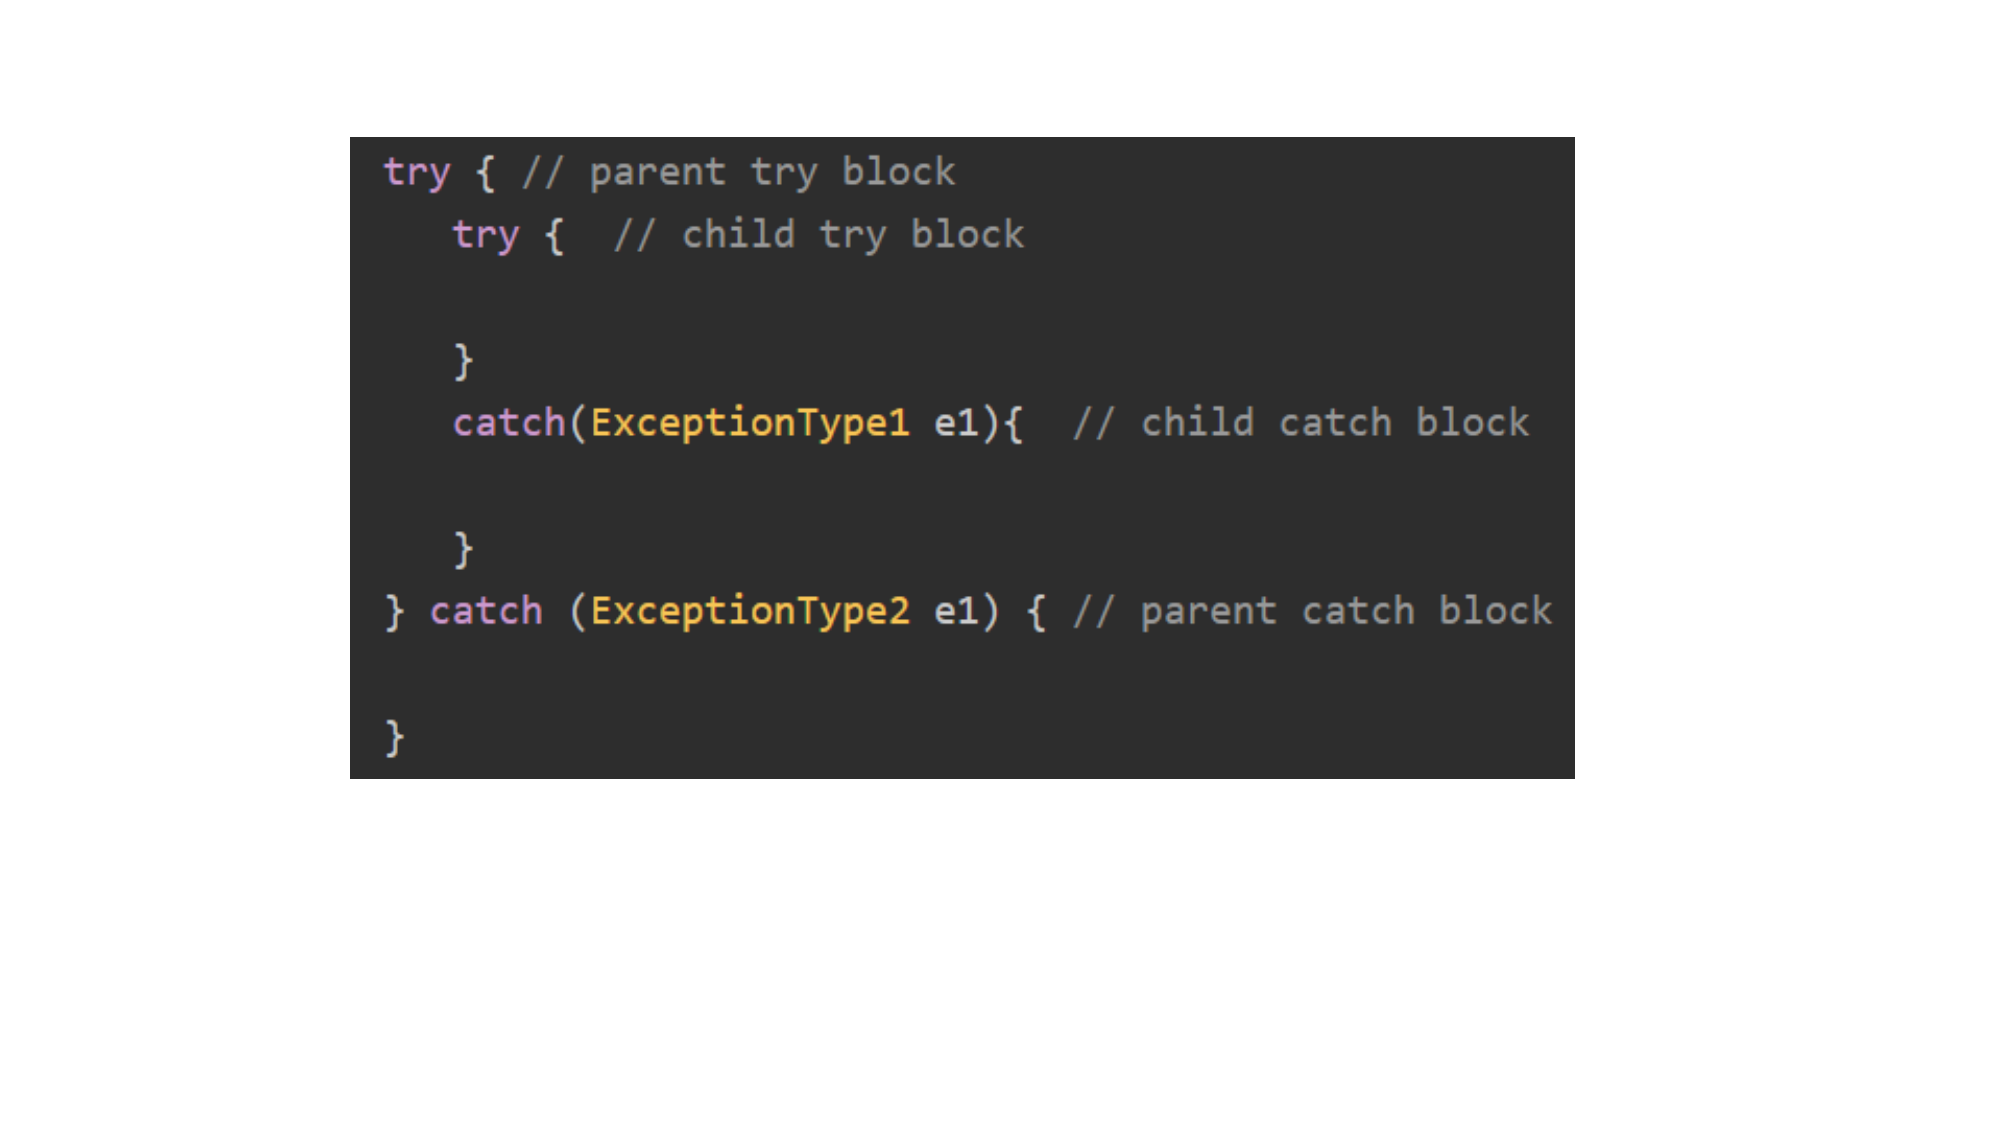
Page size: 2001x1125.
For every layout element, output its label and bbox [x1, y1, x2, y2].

picture [349, 137, 1575, 779]
